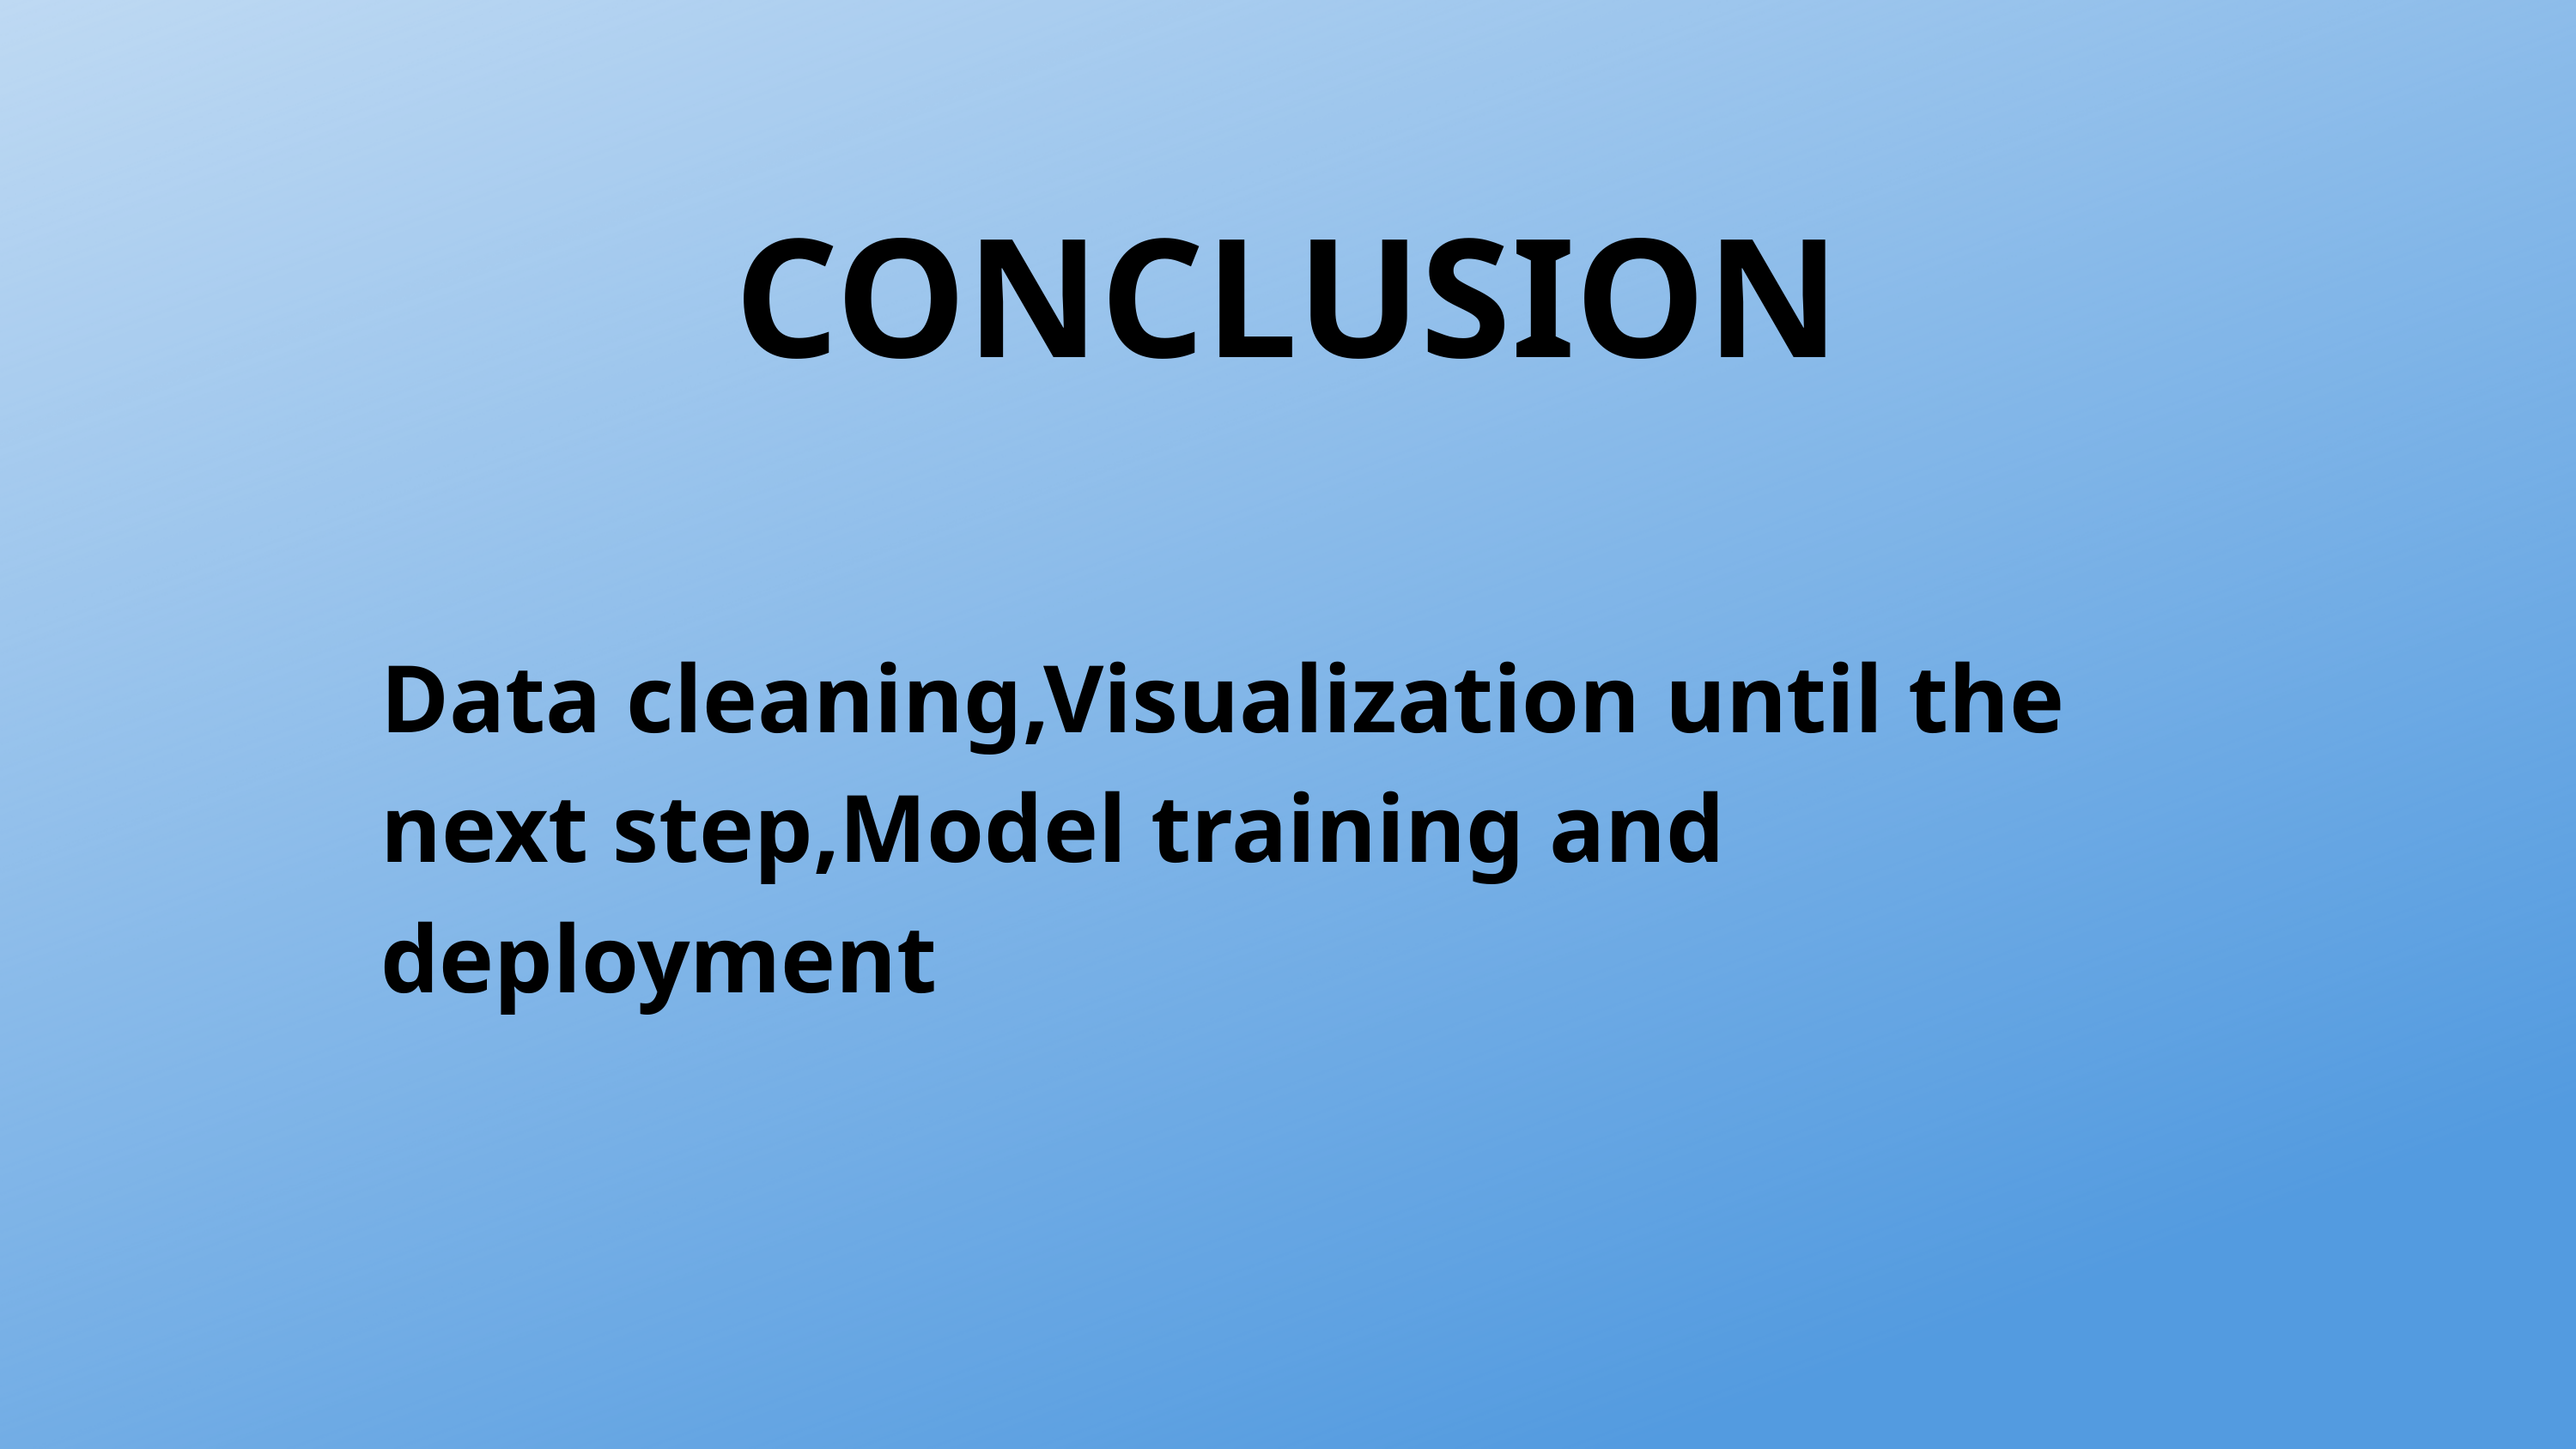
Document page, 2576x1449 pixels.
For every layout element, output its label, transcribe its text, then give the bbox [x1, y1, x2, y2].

text_box [0, 0, 2576, 1449]
text_box Data cleaning,Visualization until the next step,Model training and deployment [380, 621, 2196, 1011]
text_box CONCLUSION [729, 160, 1847, 391]
